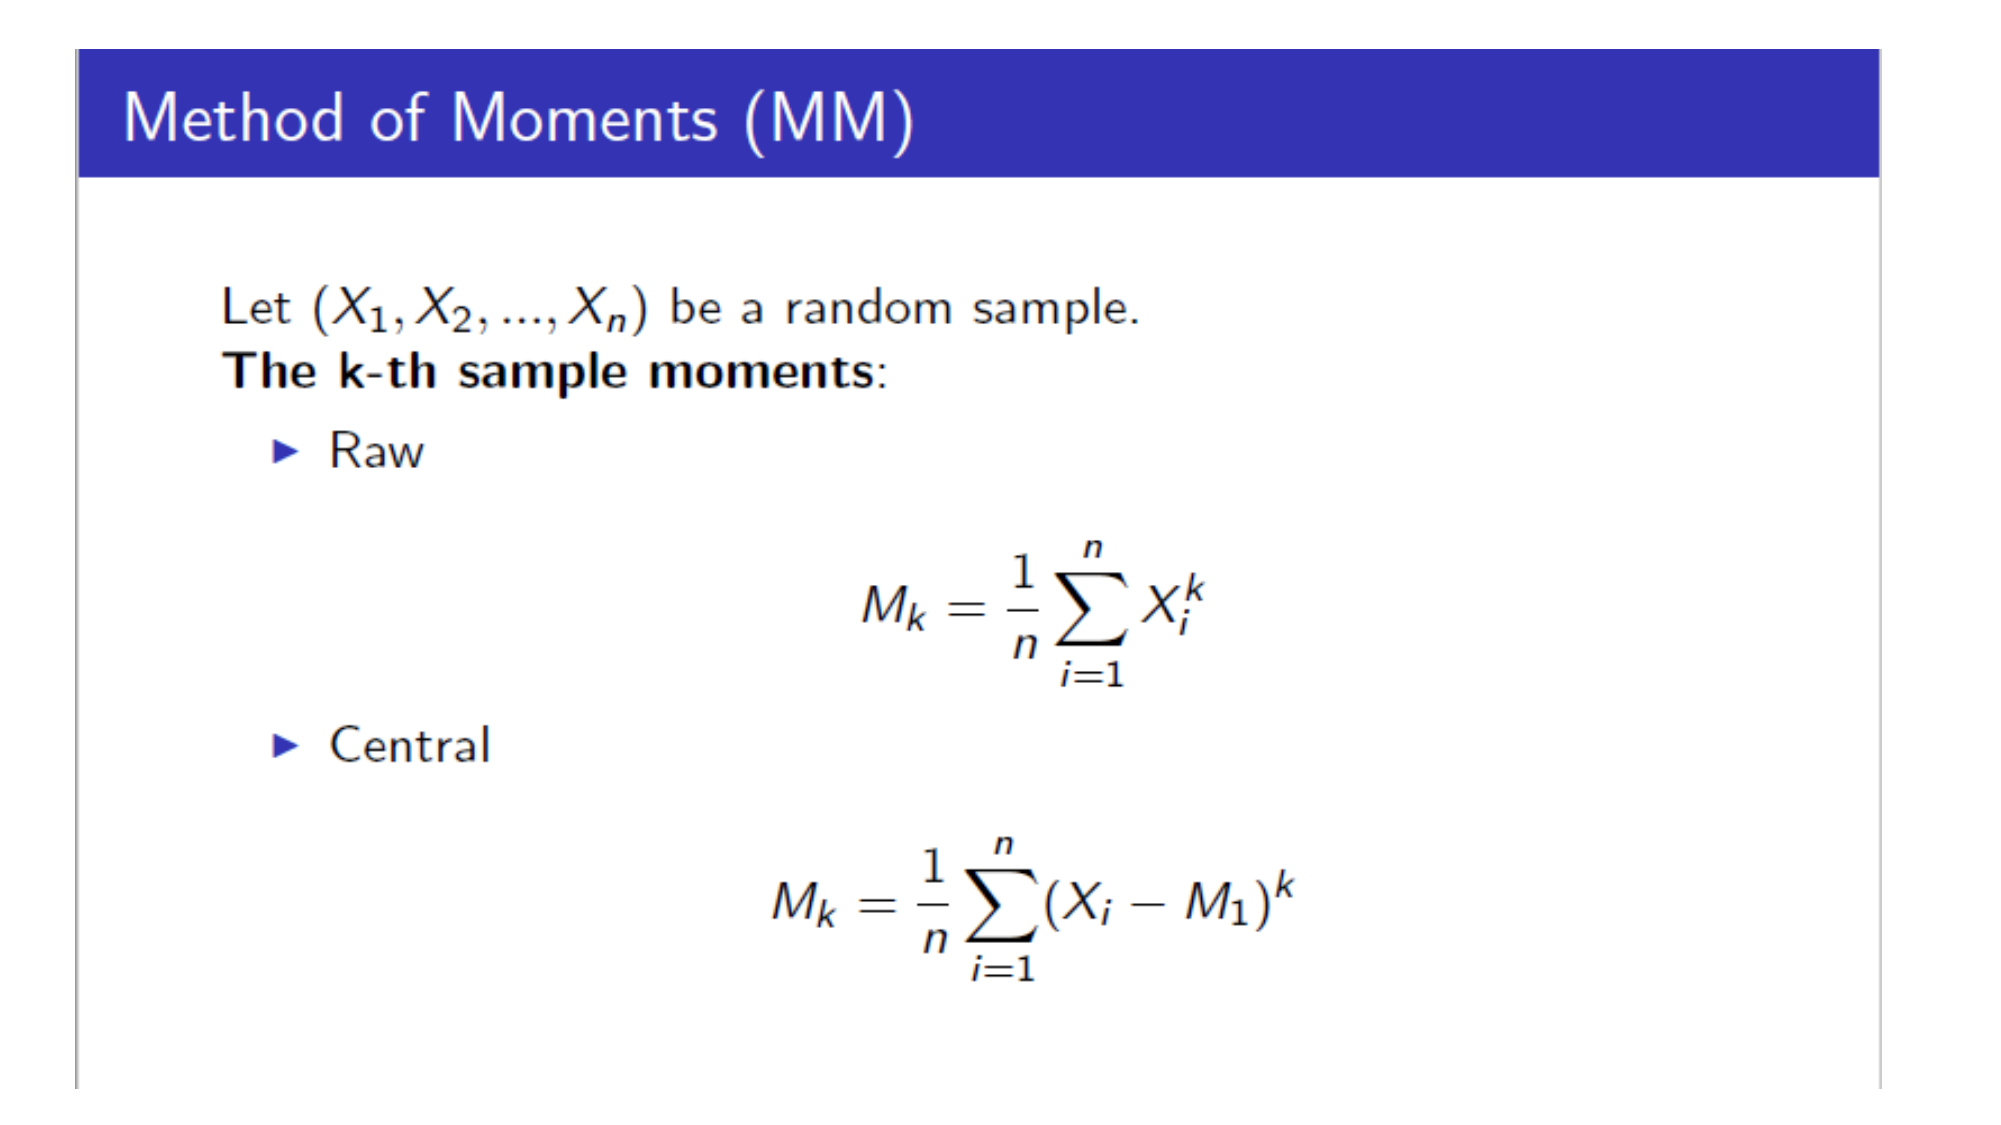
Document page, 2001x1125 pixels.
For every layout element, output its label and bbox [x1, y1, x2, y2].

list [74, 49, 1882, 1089]
